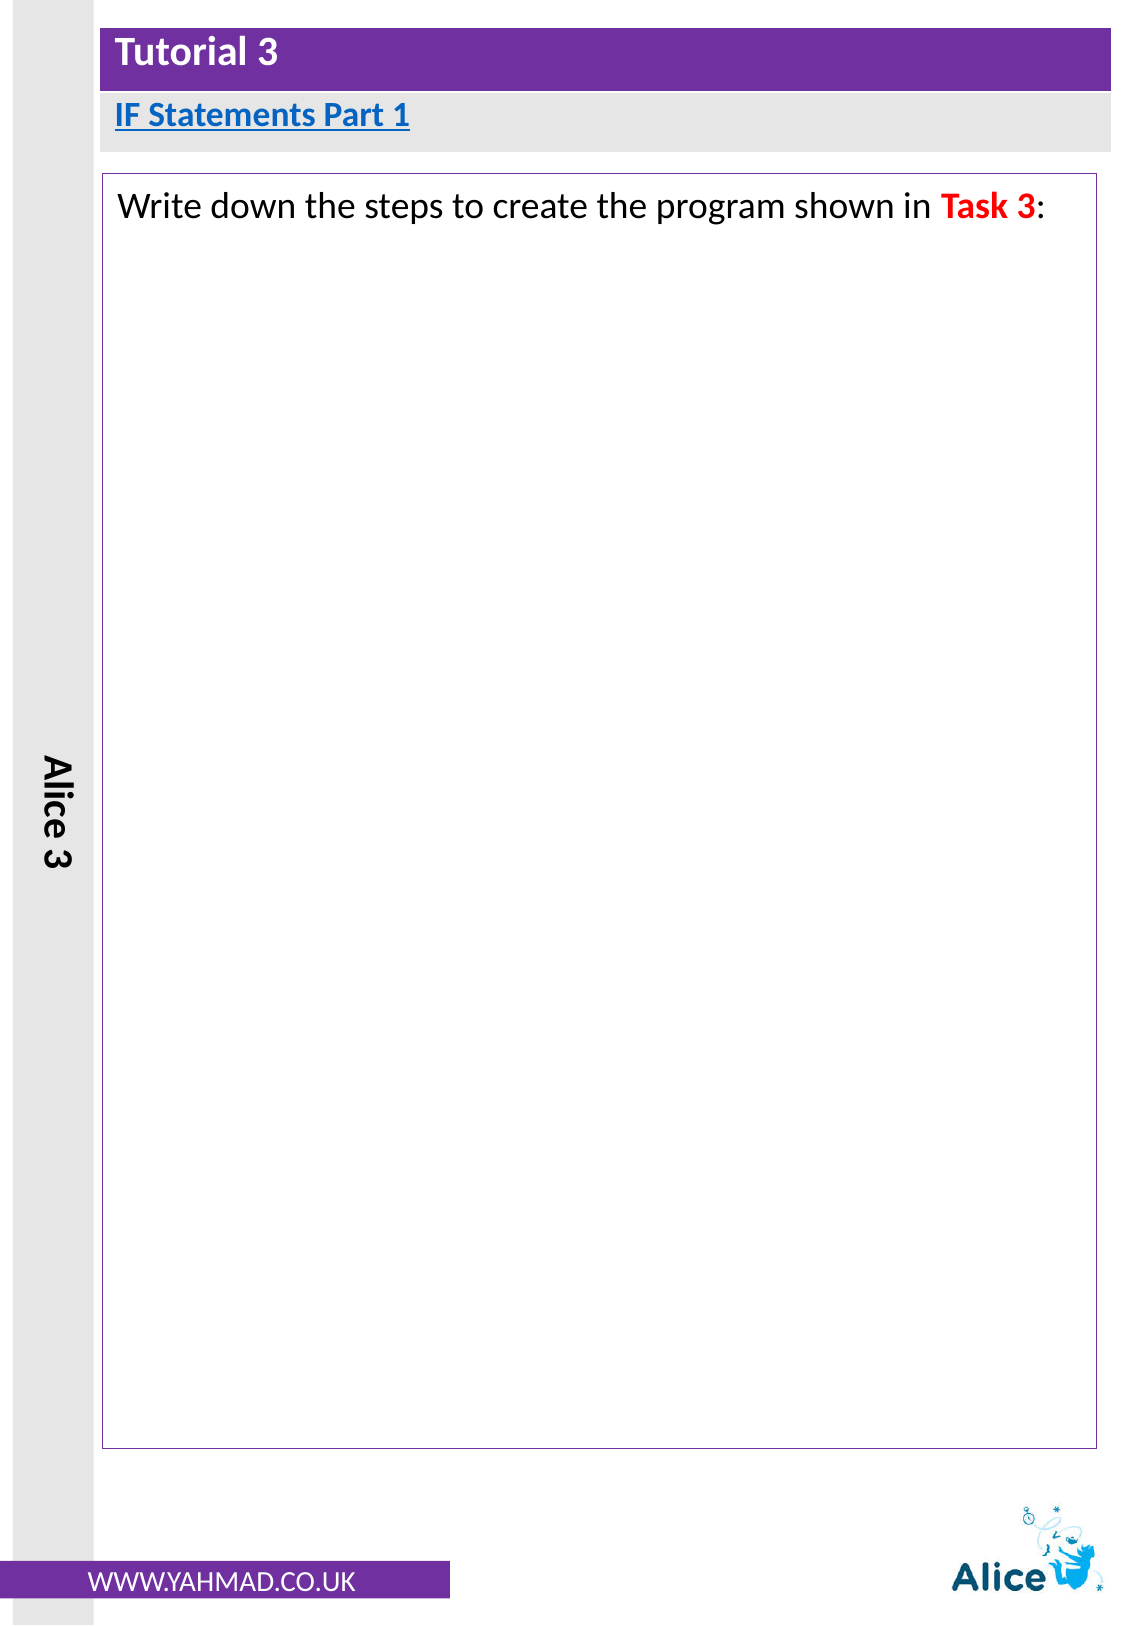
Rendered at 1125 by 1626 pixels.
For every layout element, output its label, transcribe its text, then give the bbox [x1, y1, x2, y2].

picture [946, 1496, 1113, 1599]
text_box Write down the steps to create the program shown in Task 3: [102, 173, 1097, 1449]
